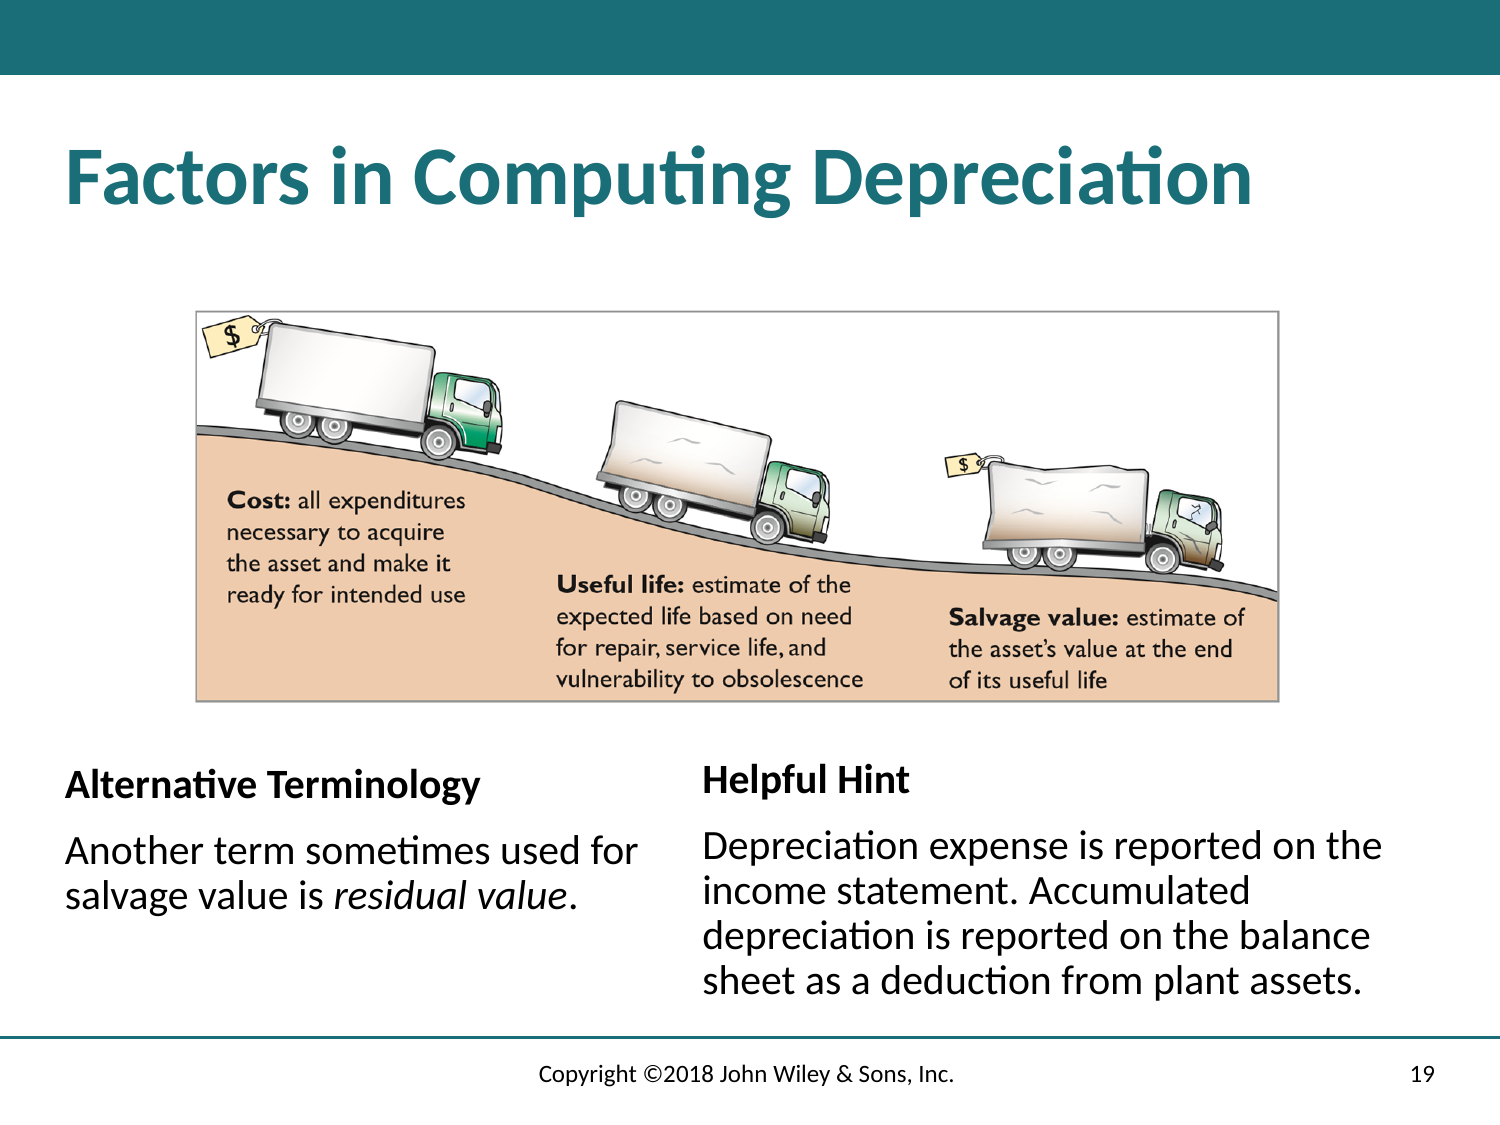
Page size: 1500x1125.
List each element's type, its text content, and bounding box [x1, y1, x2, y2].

title Factors in Computing Depreciation [50, 125, 1450, 239]
list Helpful Hint Depreciation expense is reported on the income statement. Accumulated depreciation is reported on the balance sheet as a deduction from plant assets. [687, 750, 1413, 1013]
list Alternative Terminology Another term sometimes used for salvage value is residual value. [50, 755, 663, 925]
slide_number 19 [1059, 1042, 1450, 1103]
footer Copyright ©2018 John Wiley & Sons, Inc. [496, 1042, 1004, 1103]
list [193, 309, 1281, 704]
